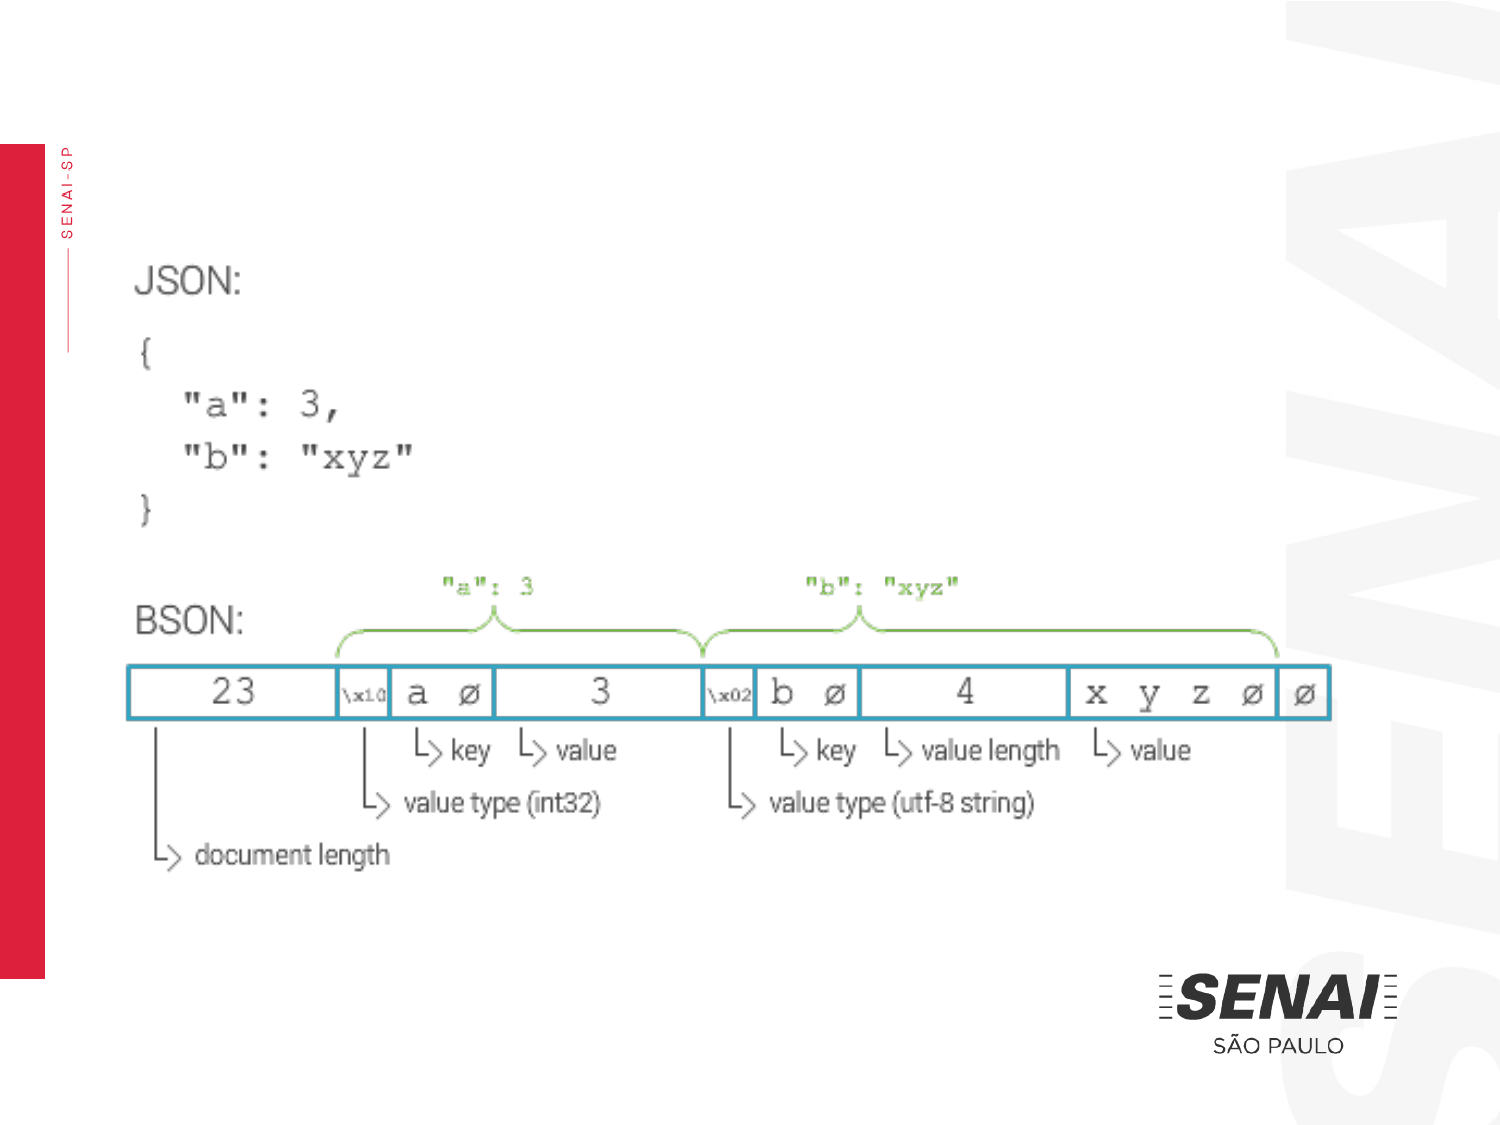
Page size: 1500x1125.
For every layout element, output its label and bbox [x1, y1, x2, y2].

picture [0, 0, 1500, 1125]
list [103, 249, 1356, 876]
